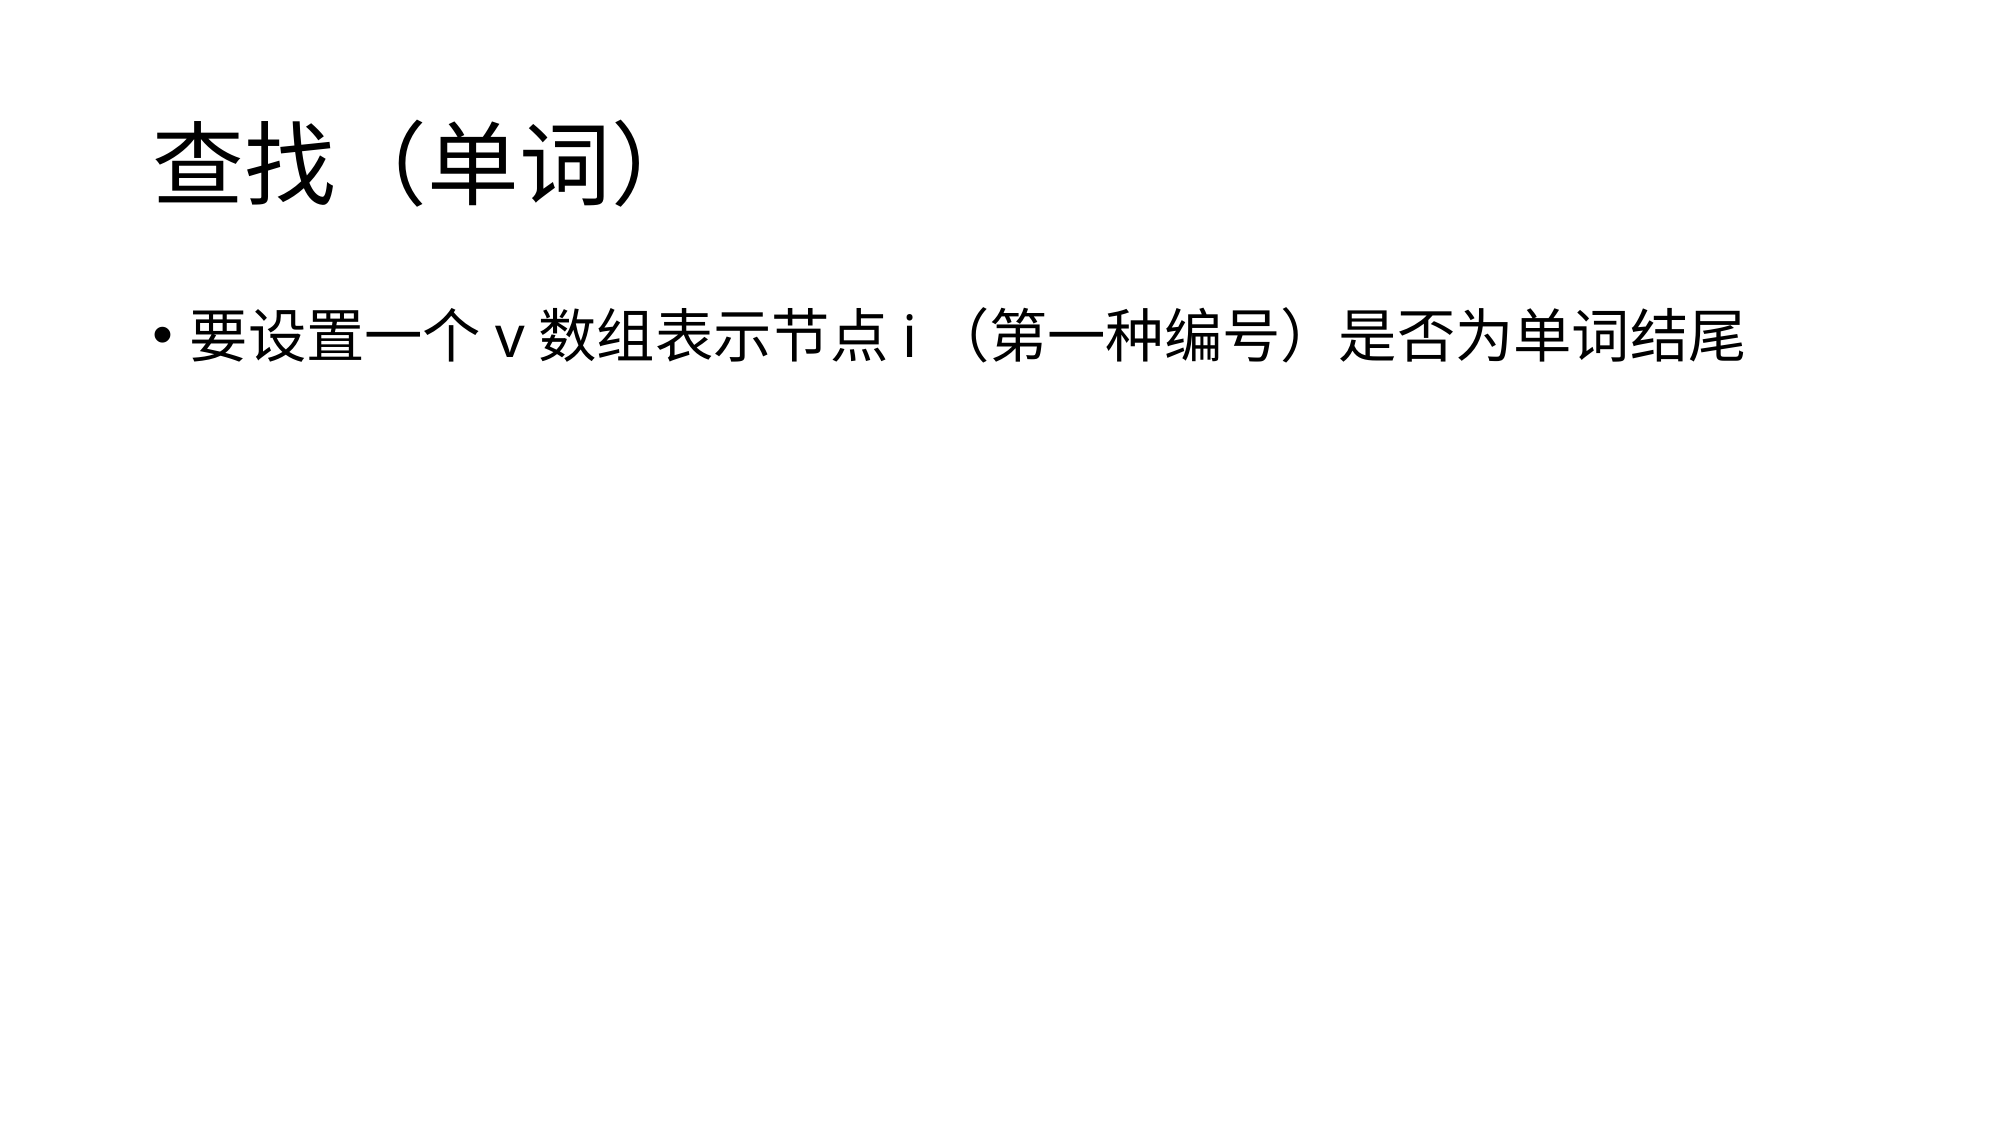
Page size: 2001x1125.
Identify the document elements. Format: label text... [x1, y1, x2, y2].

list 要设置一个v数组表示节点i（第一种编号）是否为单词结尾 [137, 299, 1863, 1014]
title 查找（单词） [137, 59, 1863, 278]
